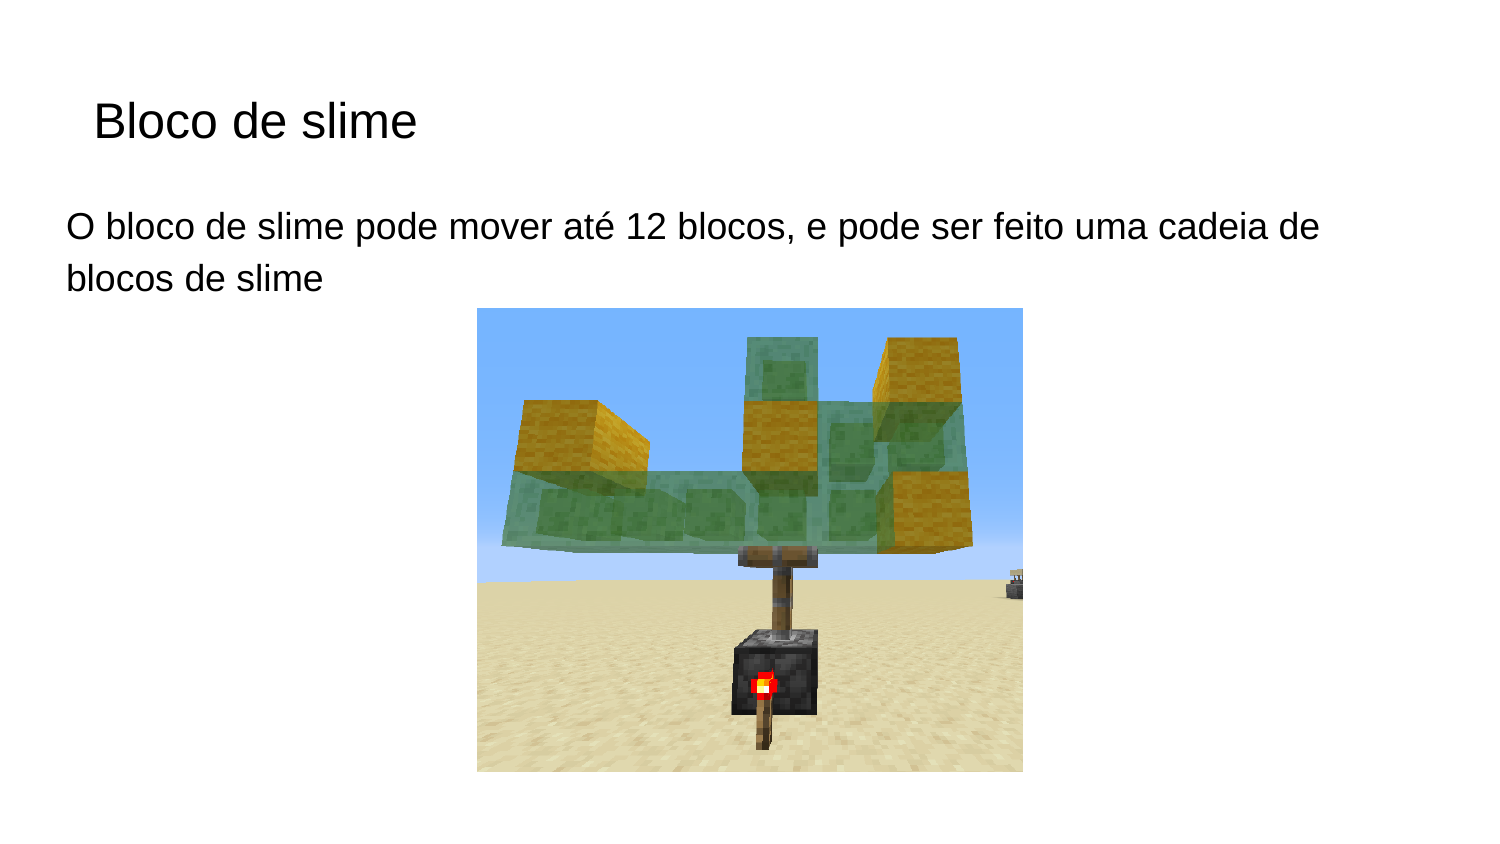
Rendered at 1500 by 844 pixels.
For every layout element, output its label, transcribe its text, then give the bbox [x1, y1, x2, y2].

text_box O bloco de slime pode mover até 12 blocos, e pode ser feito uma cadeia de blocos de slime [51, 180, 1449, 741]
picture [477, 308, 1023, 772]
text_box Bloco de slime [78, 73, 1476, 168]
